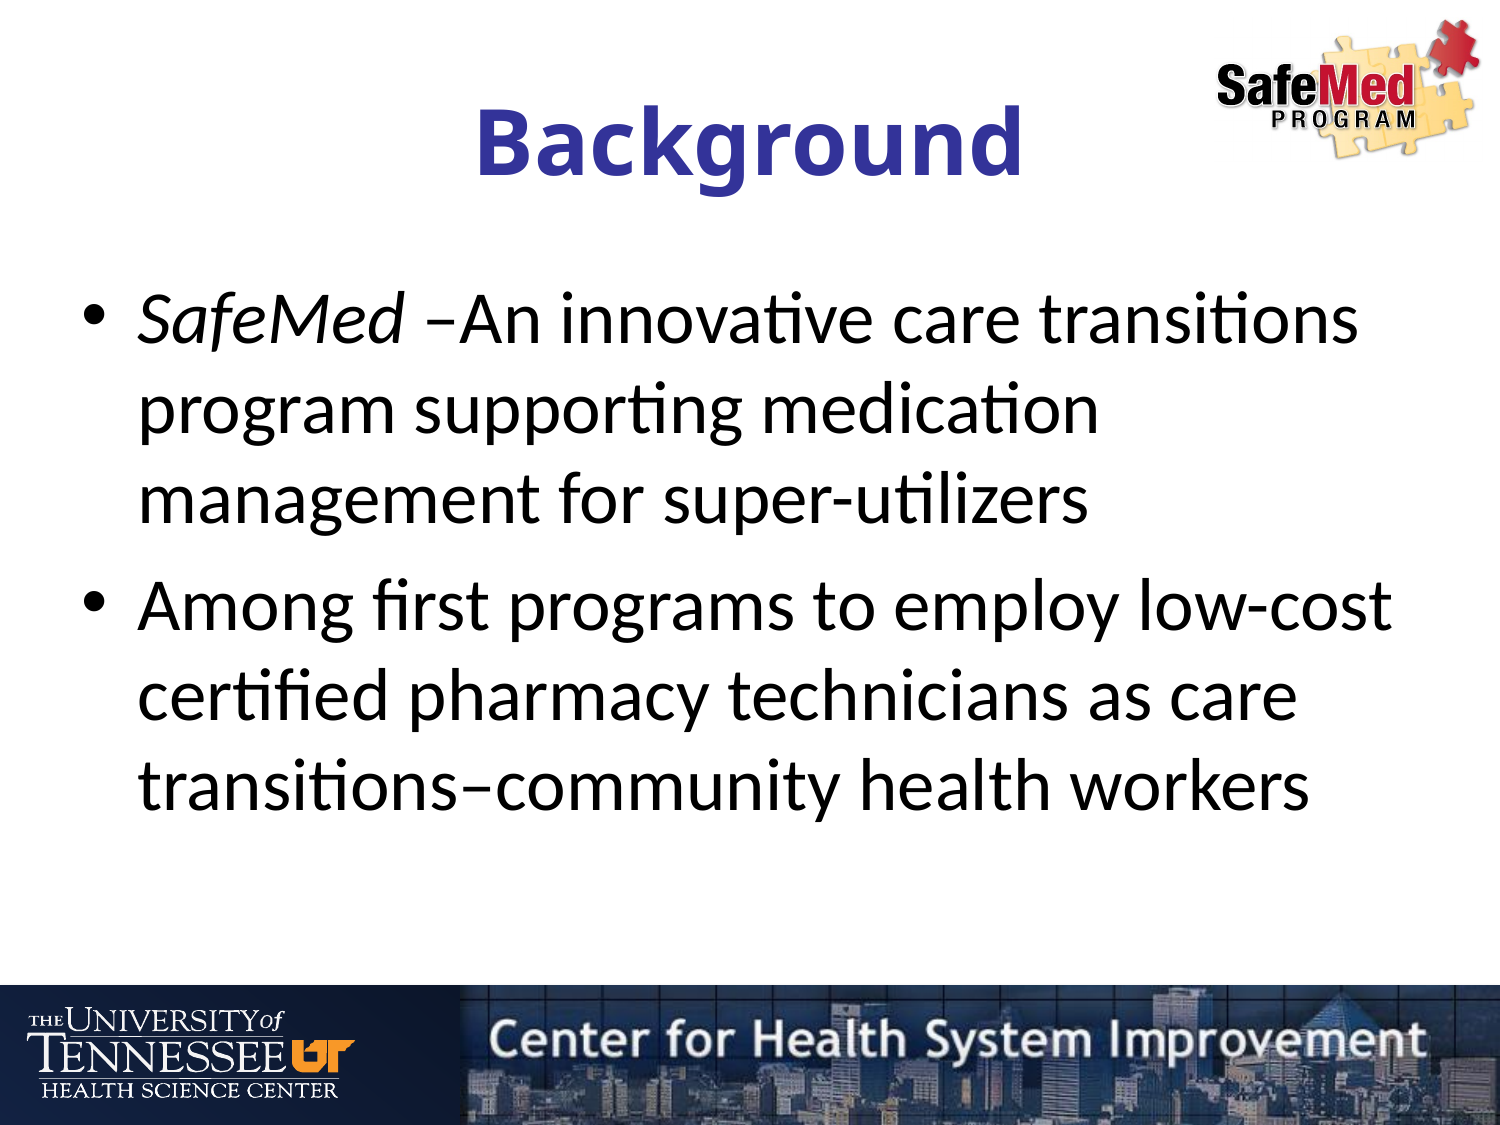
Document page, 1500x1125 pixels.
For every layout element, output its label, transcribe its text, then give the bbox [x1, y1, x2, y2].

picture [459, 985, 1500, 1125]
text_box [26, 1006, 356, 1098]
title Background [75, 45, 1425, 233]
list SafeMed –An innovative care transitions program supporting medication management for super-utilizers Among first programs to employ low-cost certified pharmacy technicians as care transitions–community health workers [75, 262, 1457, 984]
text_box [0, 985, 458, 1125]
picture [1214, 17, 1483, 162]
